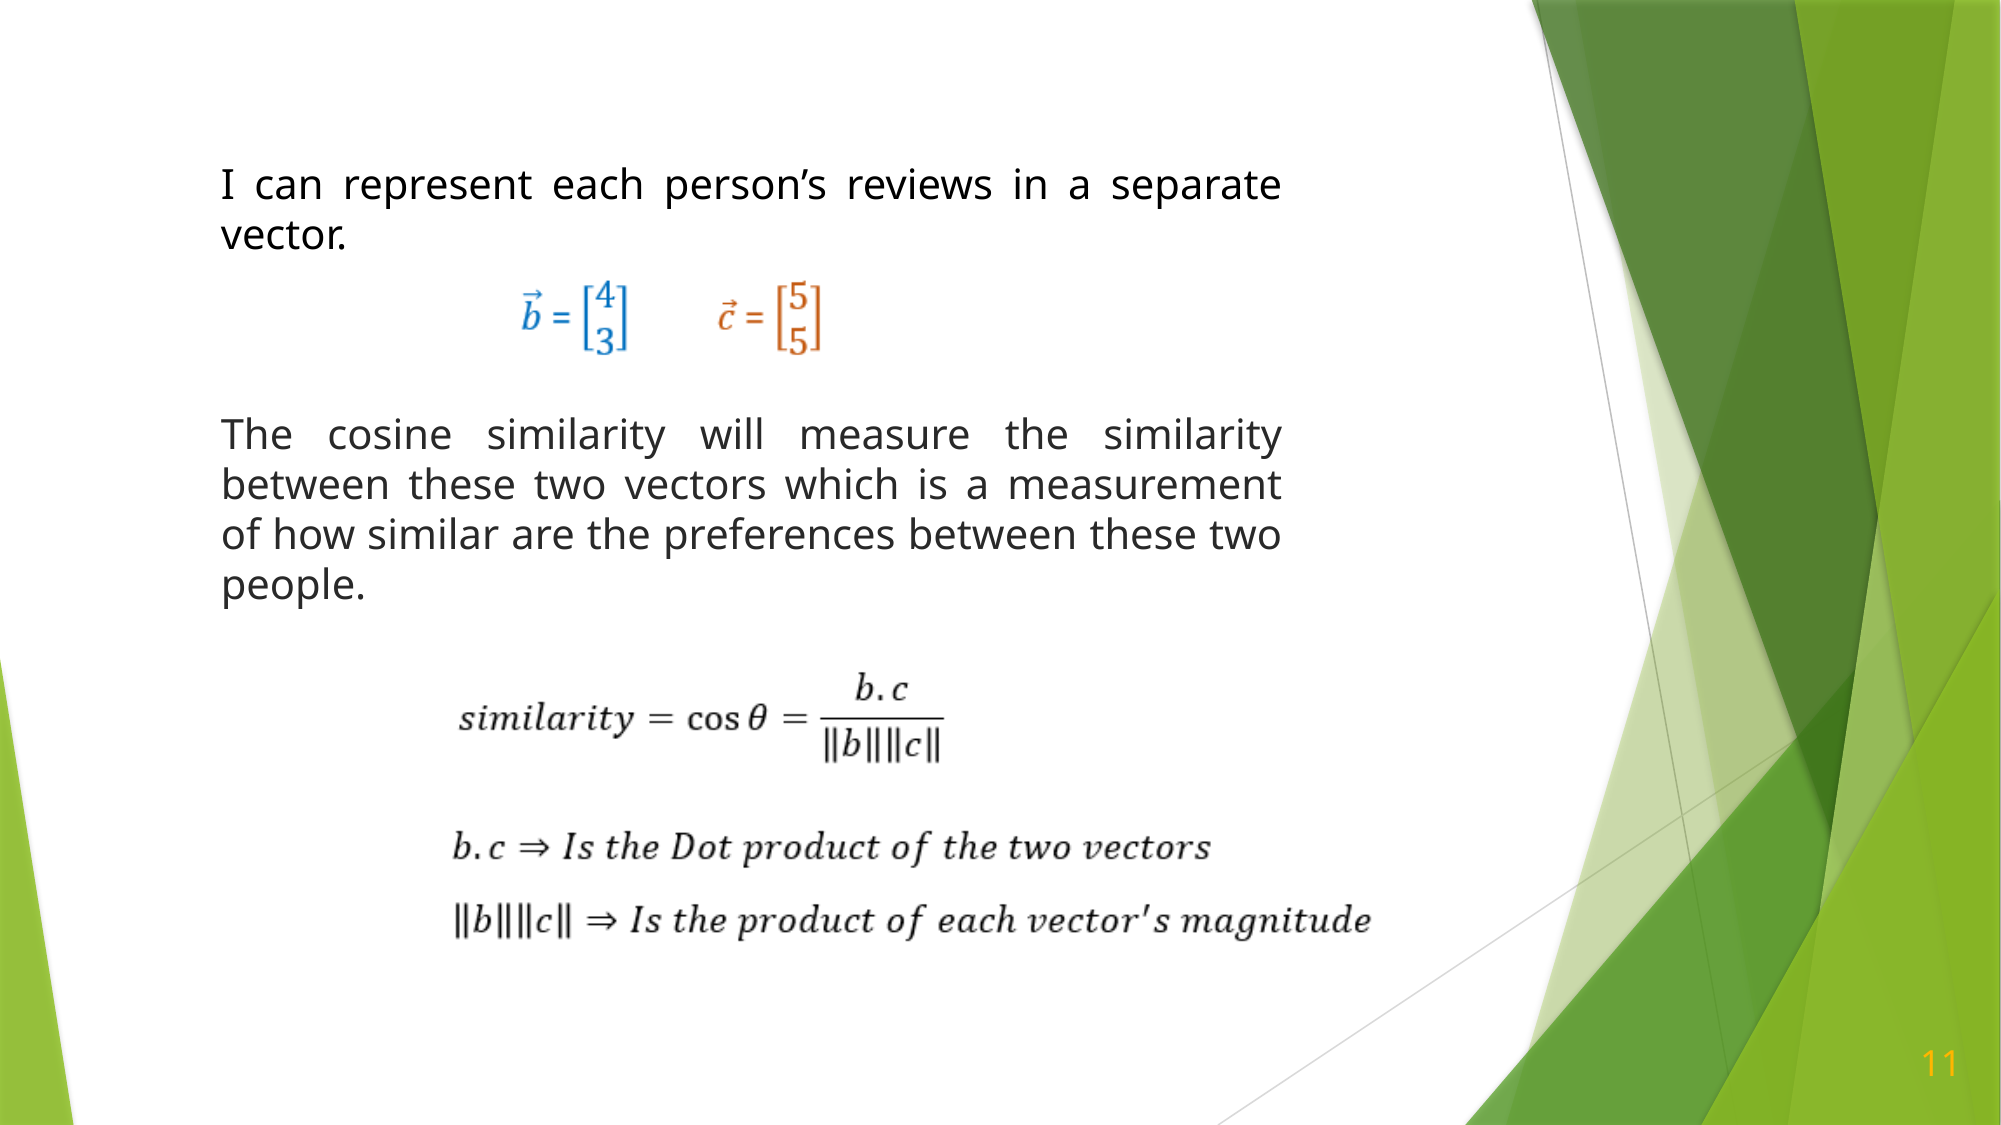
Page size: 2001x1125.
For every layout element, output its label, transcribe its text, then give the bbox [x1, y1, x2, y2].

picture [519, 261, 875, 374]
text_box I can represent each person’s reviews in a separate vector. The cosine similarity will measure the similarity between these two vectors which is a measurement of how similar are the preferences between these two people. [200, 137, 1303, 631]
picture [425, 656, 1387, 957]
slide_number 11 [1881, 1003, 2000, 1125]
